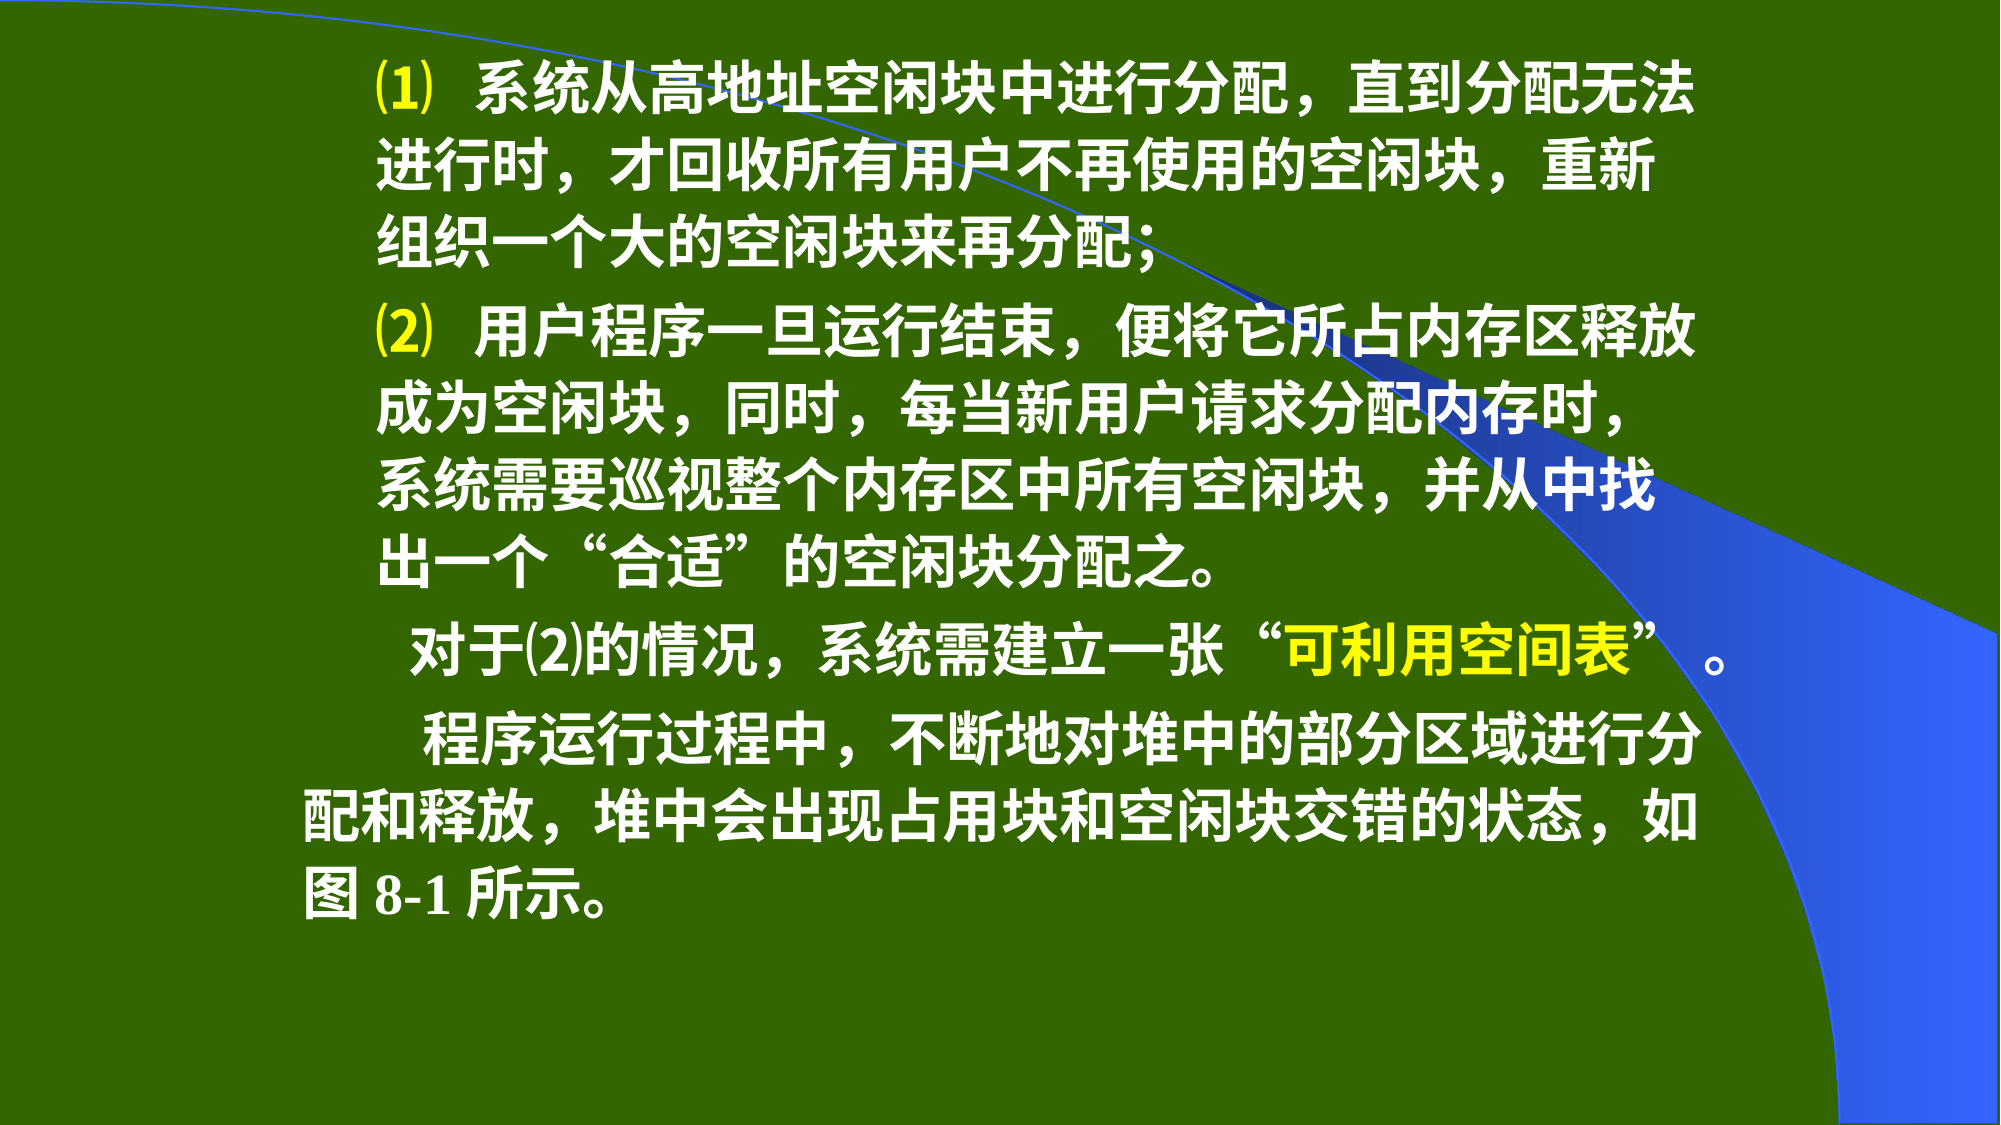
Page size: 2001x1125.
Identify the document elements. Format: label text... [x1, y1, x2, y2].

list ⑴ 系统从高地址空闲块中进行分配，直到分配无法进行时，才回收所有用户不再使用的空闲块，重新组织一个大的空闲块来再分配； ⑵ 用户程序一旦运行结束，便将它所占内存区释放成为空闲块，同时，每当新用户请求分配内存时，系统需要巡视整个内存区中所有空闲块，并从中找出一个“合适”的空闲块分配之。 对于⑵的情况，系统需建立一张“可利用空间表” 。 程序运行过程中，不断地对堆中的部分区域进行分配和释放，堆中会出现占用块和空闲块交错的状态，如图8-1所示。 [287, 36, 1721, 1036]
